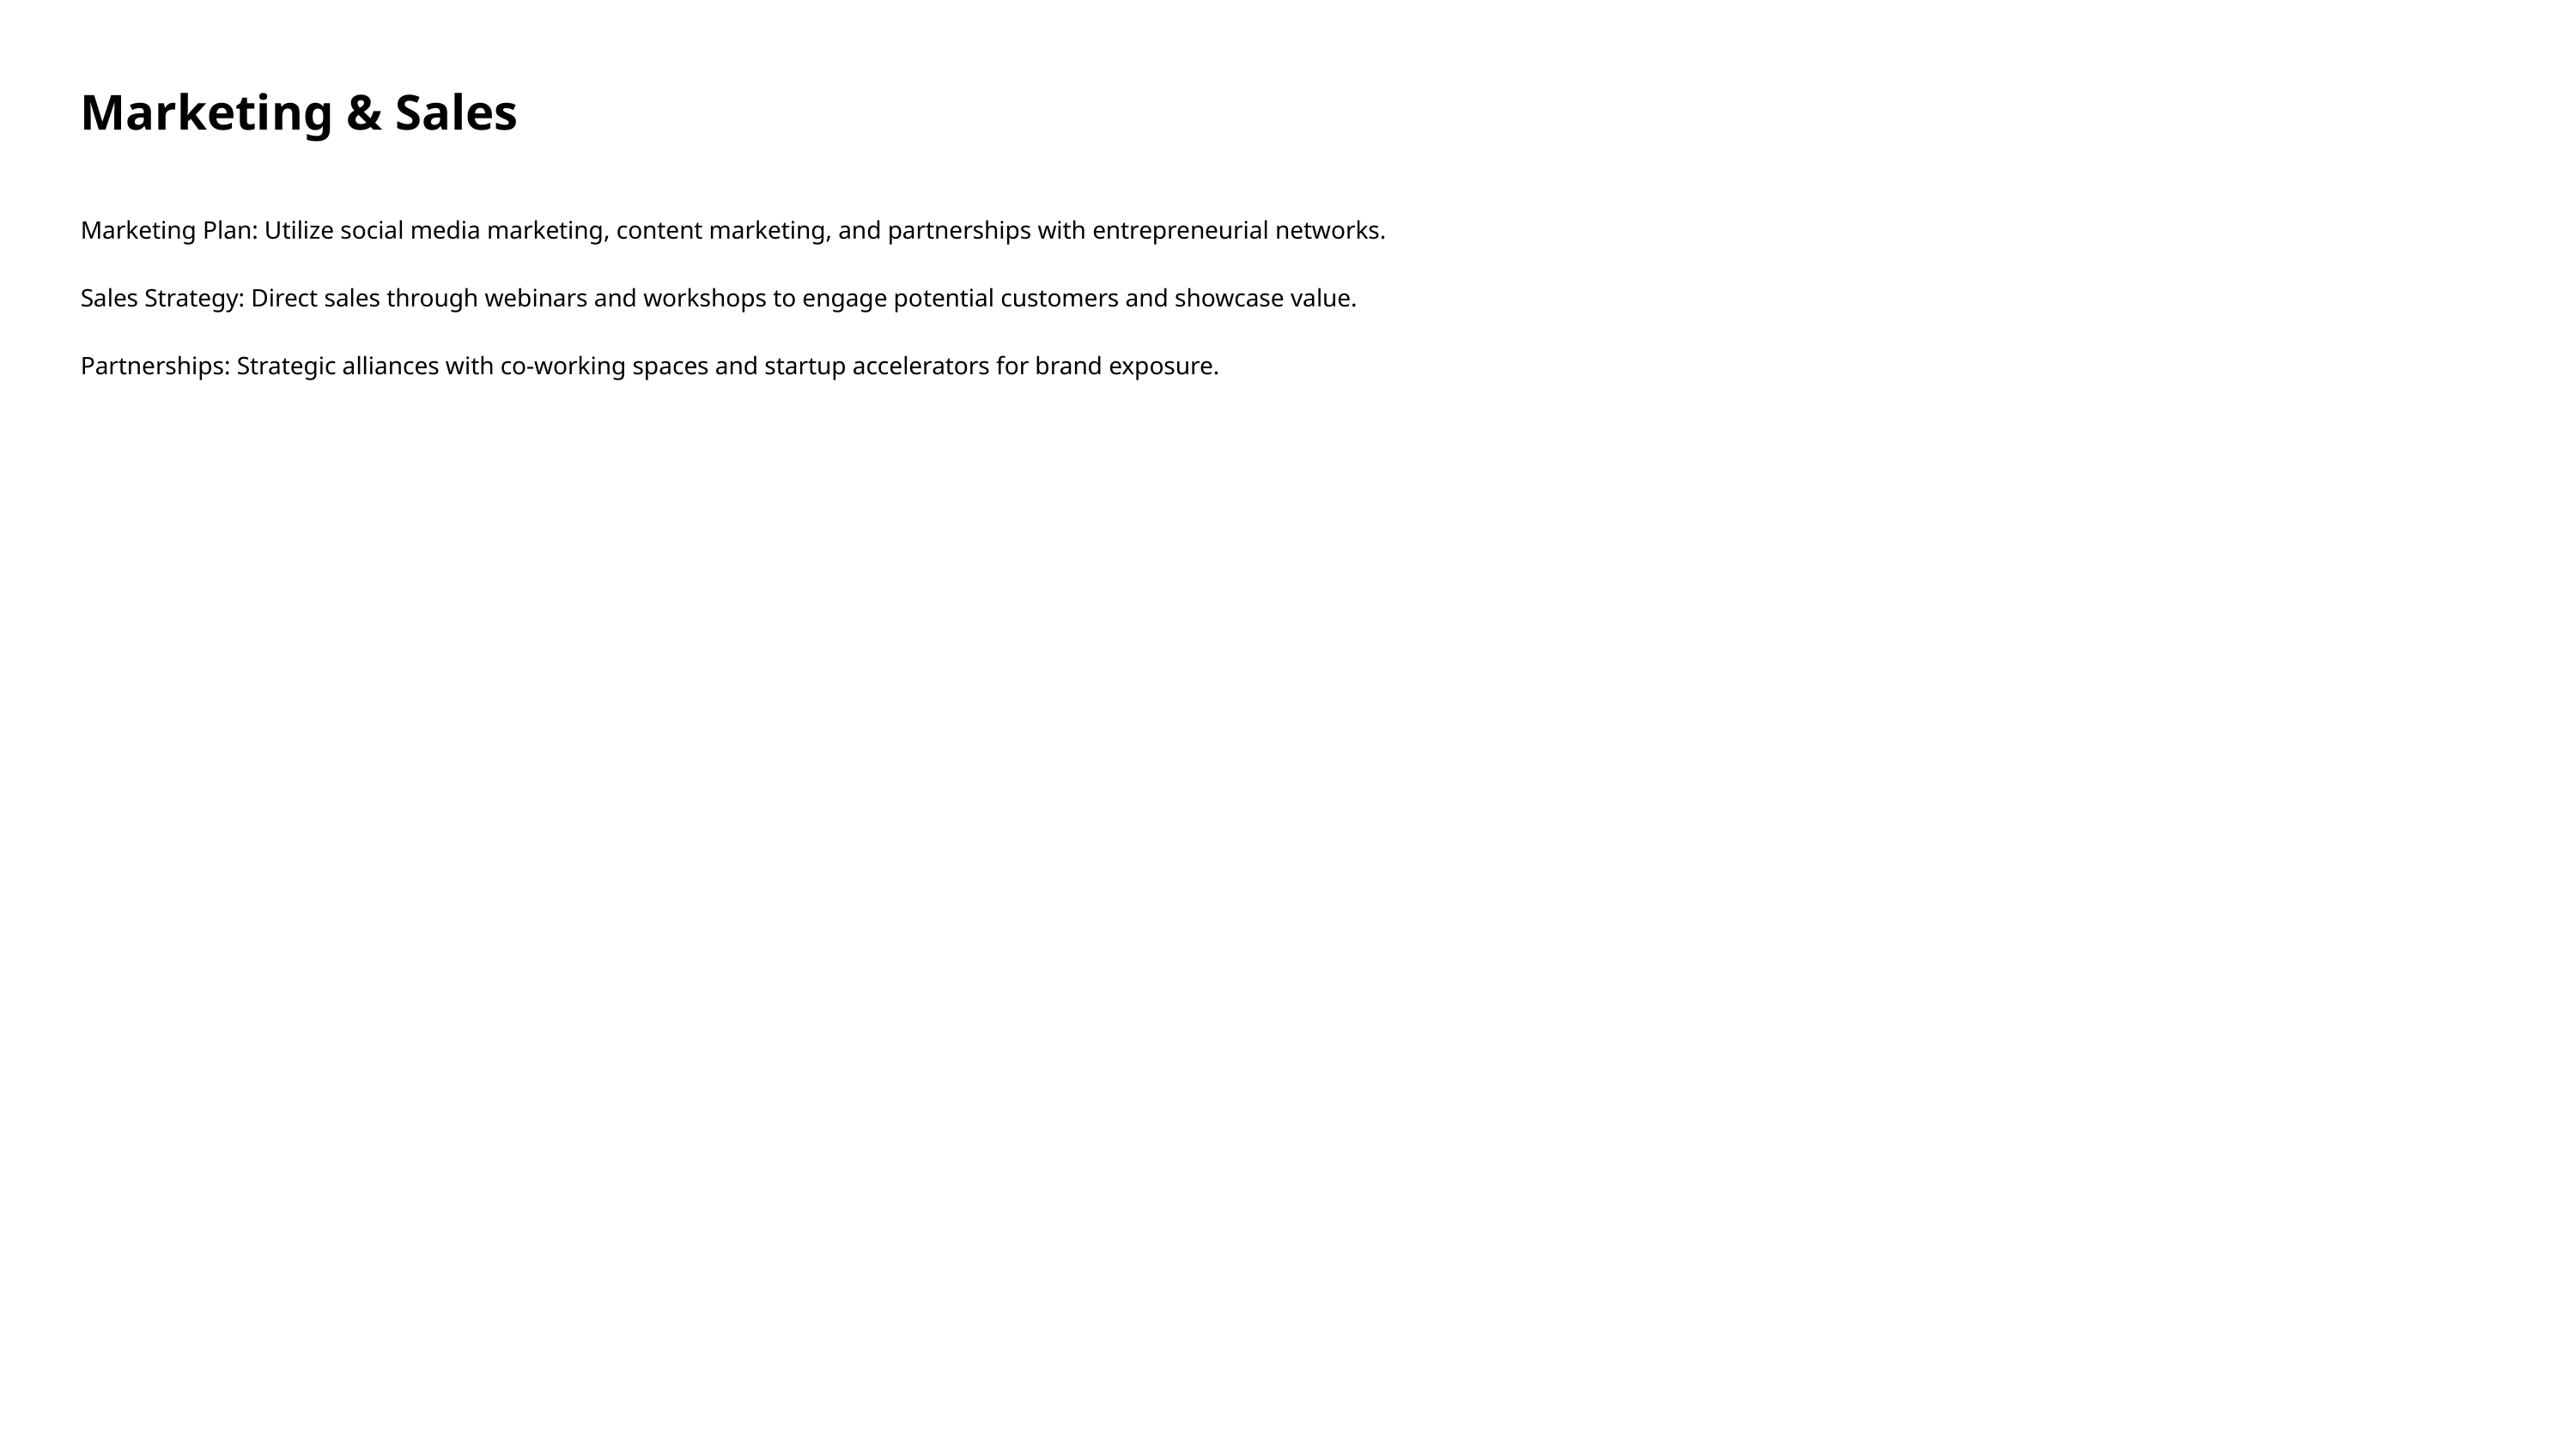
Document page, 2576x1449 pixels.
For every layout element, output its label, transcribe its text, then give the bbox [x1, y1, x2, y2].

text_box Marketing Plan: Utilize social media marketing, content marketing, and partnerships with entrepreneurial networks. Sales Strategy: Direct sales through webinars and workshops to engage potential customers and showcase value. Partnerships: Strategic alliances with co-working spaces and startup accelerators for brand exposure. [80, 210, 2496, 379]
text_box Marketing & Sales [80, 72, 2496, 141]
